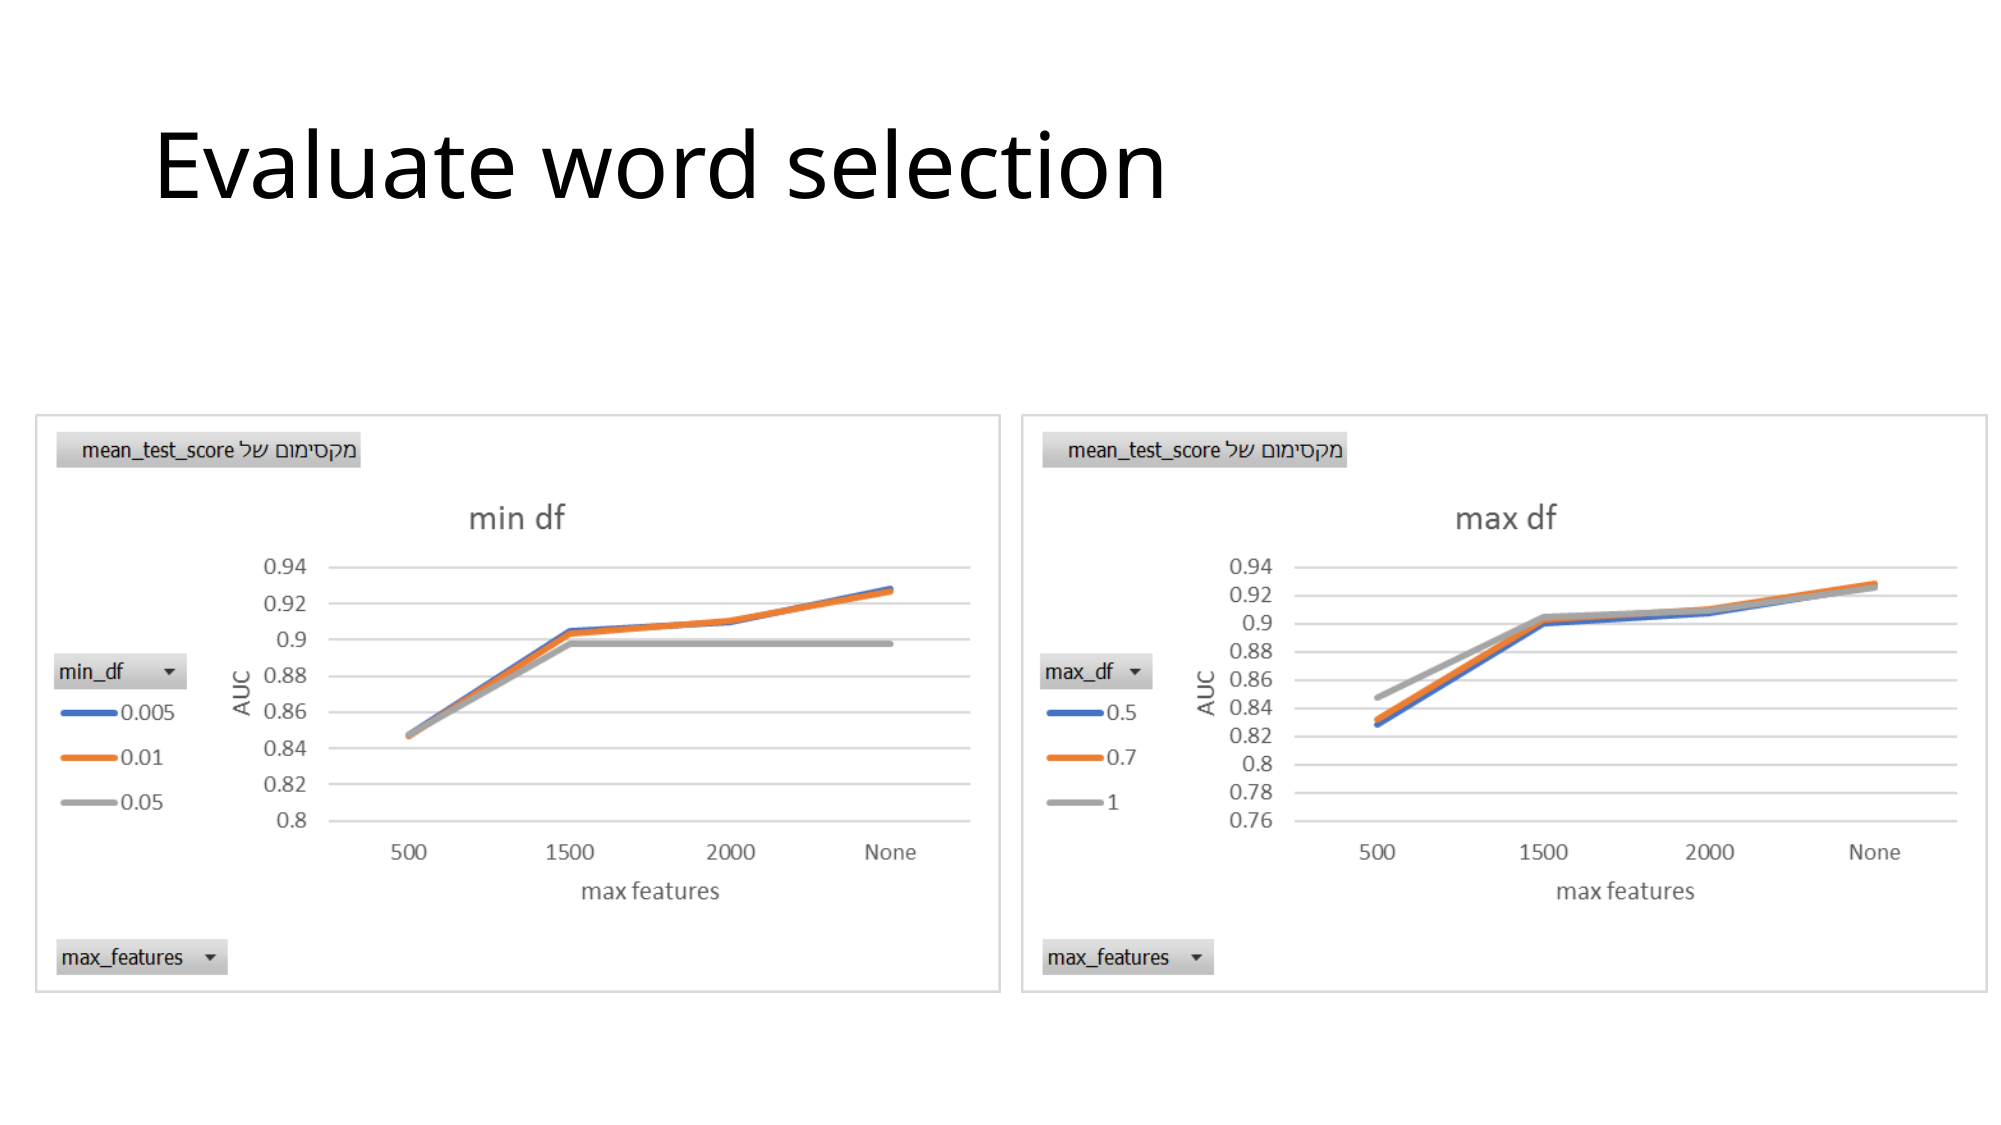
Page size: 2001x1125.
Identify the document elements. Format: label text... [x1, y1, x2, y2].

picture [34, 414, 1001, 993]
title Evaluate word selection [137, 59, 1863, 278]
picture [1021, 414, 1988, 993]
